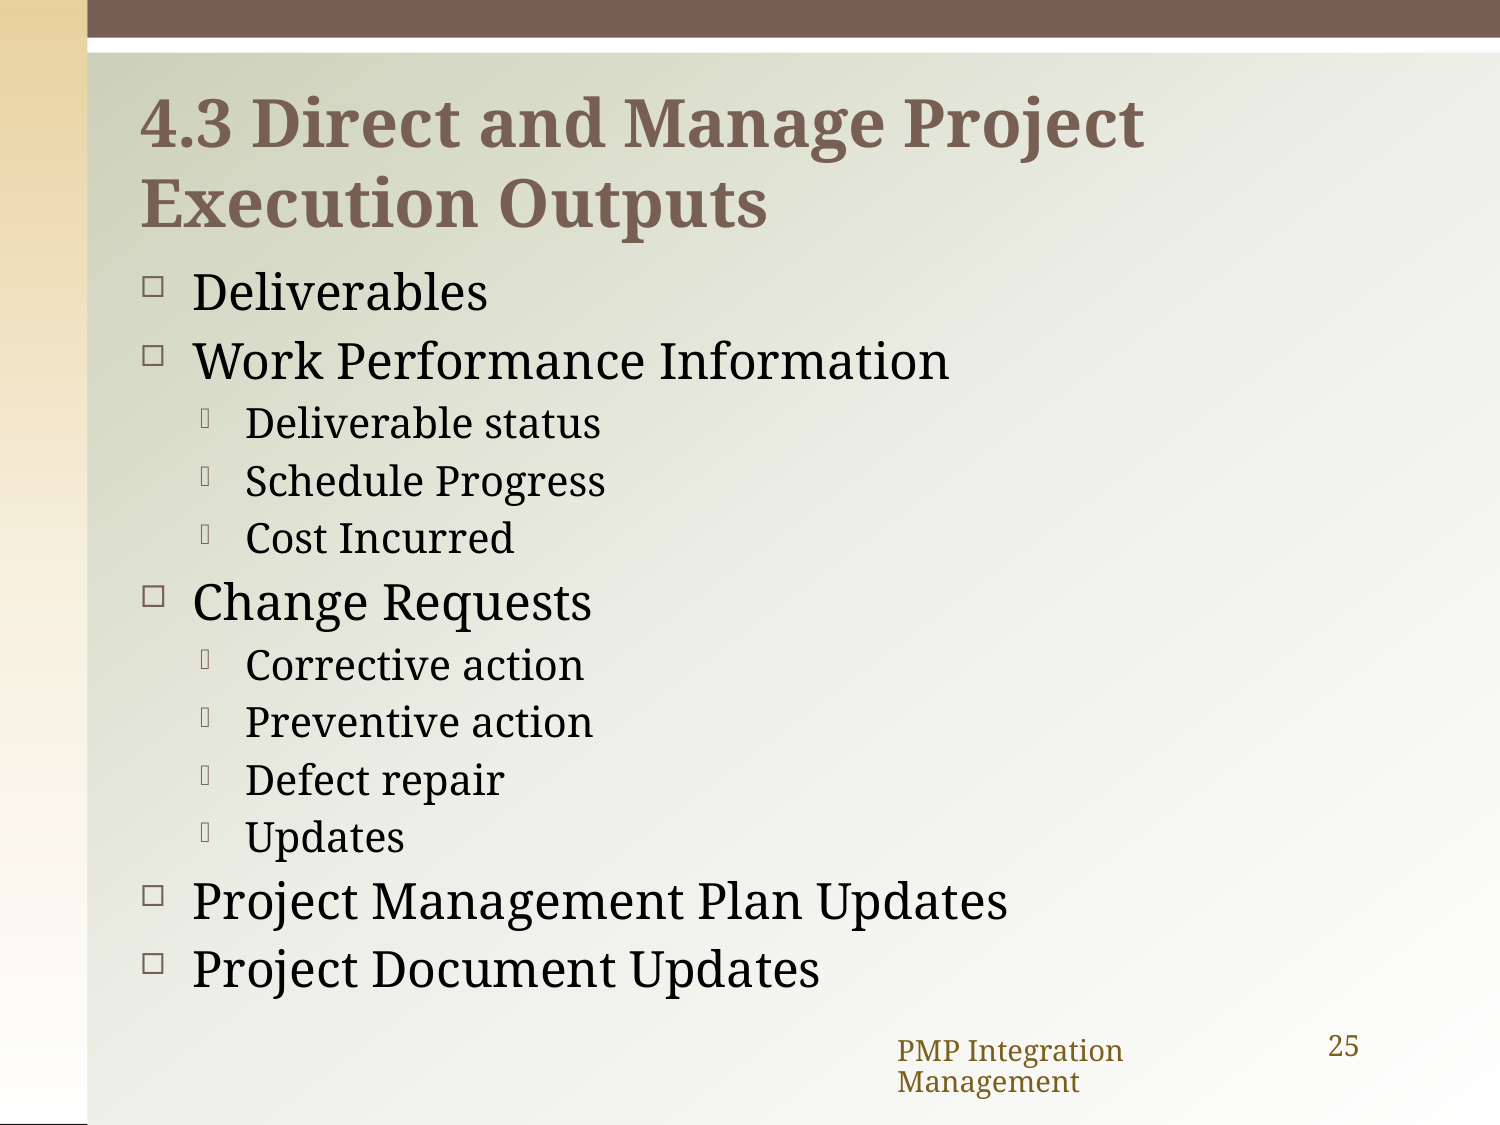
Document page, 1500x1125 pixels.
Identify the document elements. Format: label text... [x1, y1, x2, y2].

slide_number 25 [1323, 1035, 1367, 1125]
footer PMP Integration Management [895, 1035, 1292, 1125]
list Deliverables Work Performance Information Deliverable status Schedule Progress Cost Incurred Change Requests Corrective action Preventive action Defect repair Updates Project Management Plan Updates Project Document Updates [137, 269, 1362, 998]
picture [0, 0, 1500, 1125]
title 4.3 Direct and Manage Project Execution Outputs [111, 66, 1389, 269]
